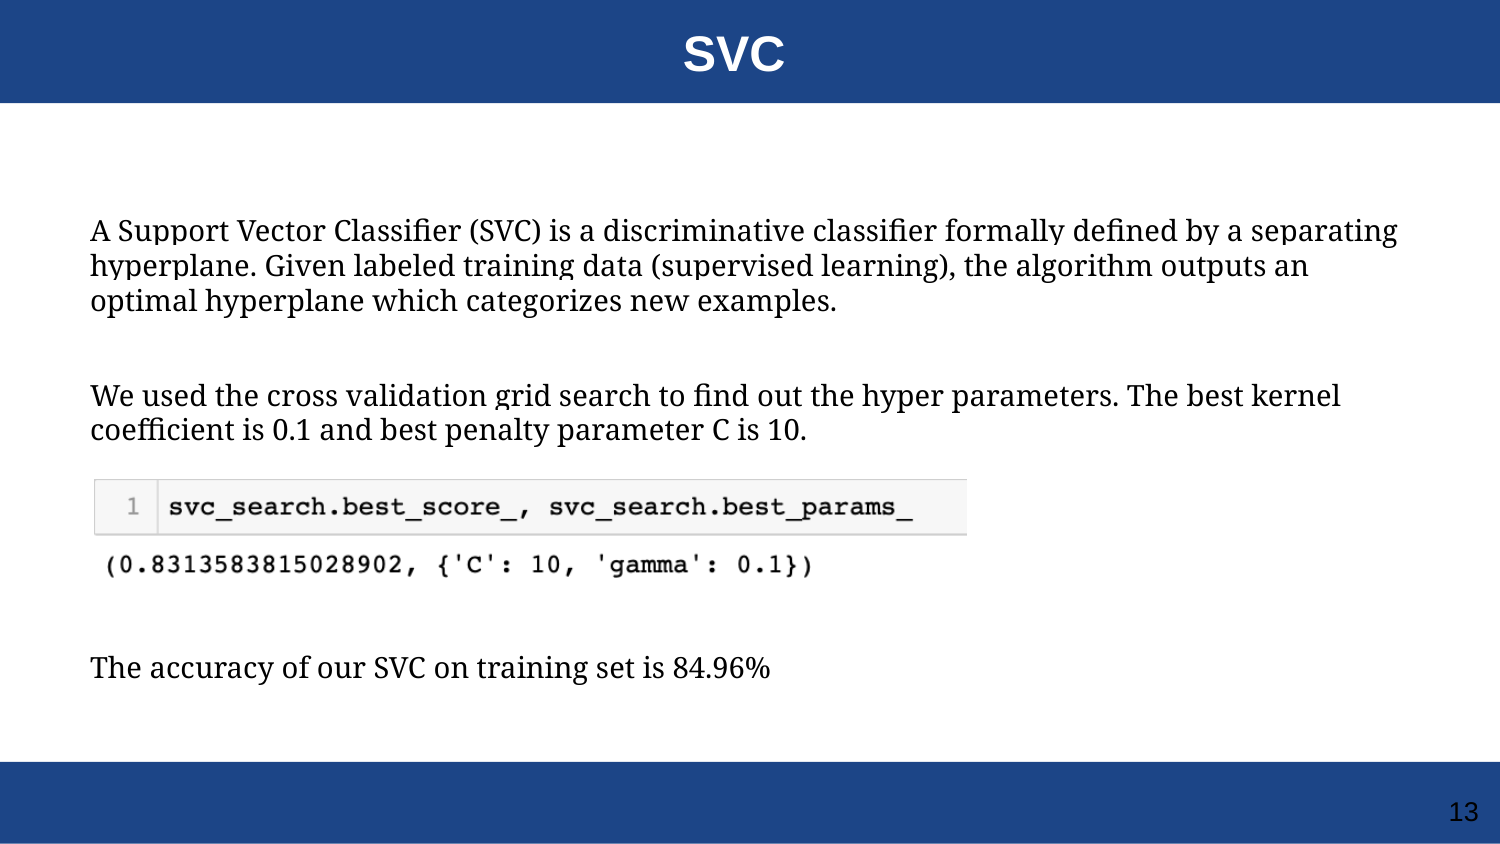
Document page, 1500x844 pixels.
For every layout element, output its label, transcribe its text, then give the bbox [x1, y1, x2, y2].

slide_number ‹#› [1403, 779, 1494, 844]
text_box [0, 0, 1500, 104]
text_box [0, 761, 1500, 844]
picture [94, 479, 967, 608]
title SVC [75, 0, 1425, 97]
list A Support Vector Classifier (SVC) is a discriminative classifier formally defined by a separating hyperplane. Given labeled training data (supervised learning), the algorithm outputs an optimal hyperplane which categorizes new examples. We used the cross validation grid search to find out the hyper parameters. The best kernel coefficient is 0.1 and best penalty parameter C is 10. The accuracy of our SVC on training set is 84.96% [75, 196, 1425, 716]
